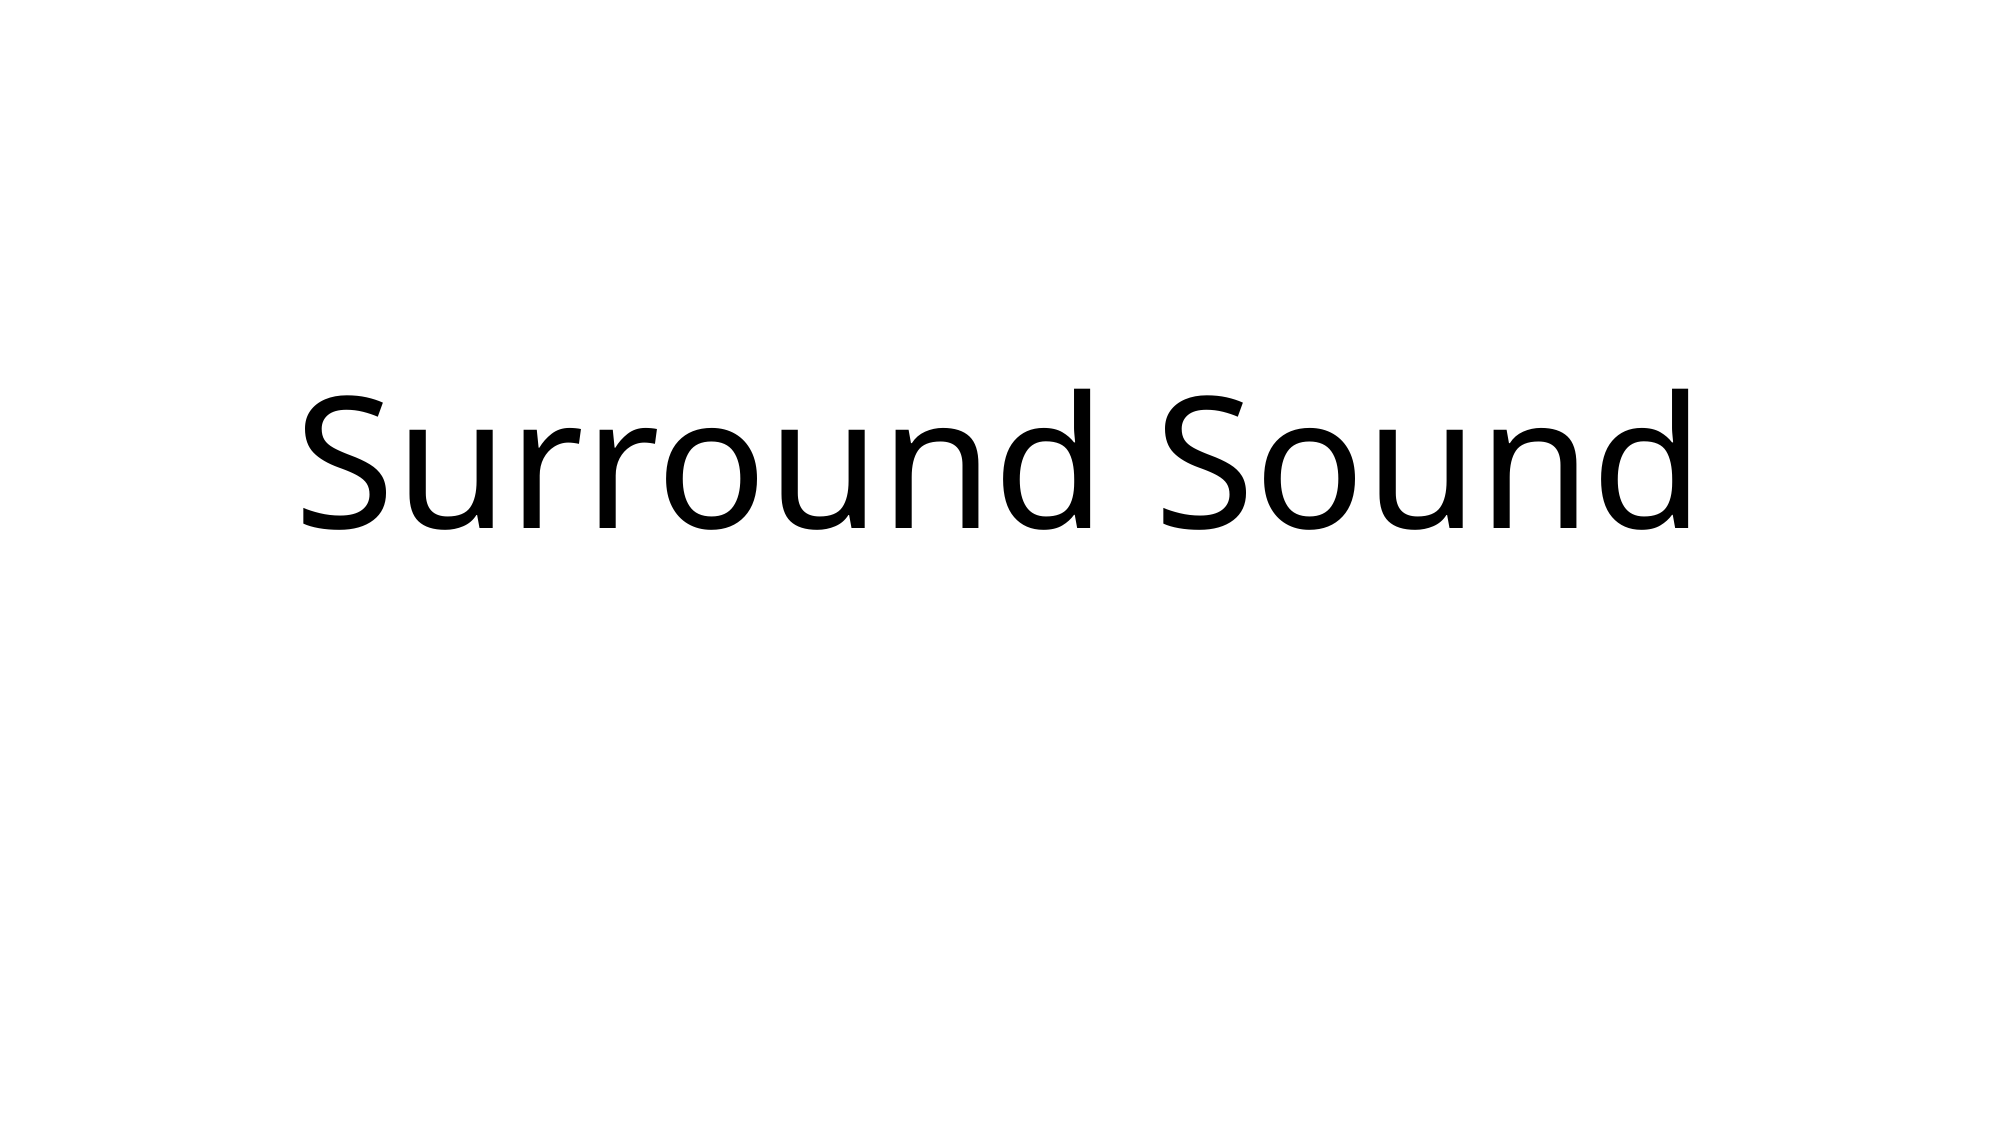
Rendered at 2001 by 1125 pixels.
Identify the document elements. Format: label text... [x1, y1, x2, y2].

title Surround Sound [249, 184, 1750, 576]
